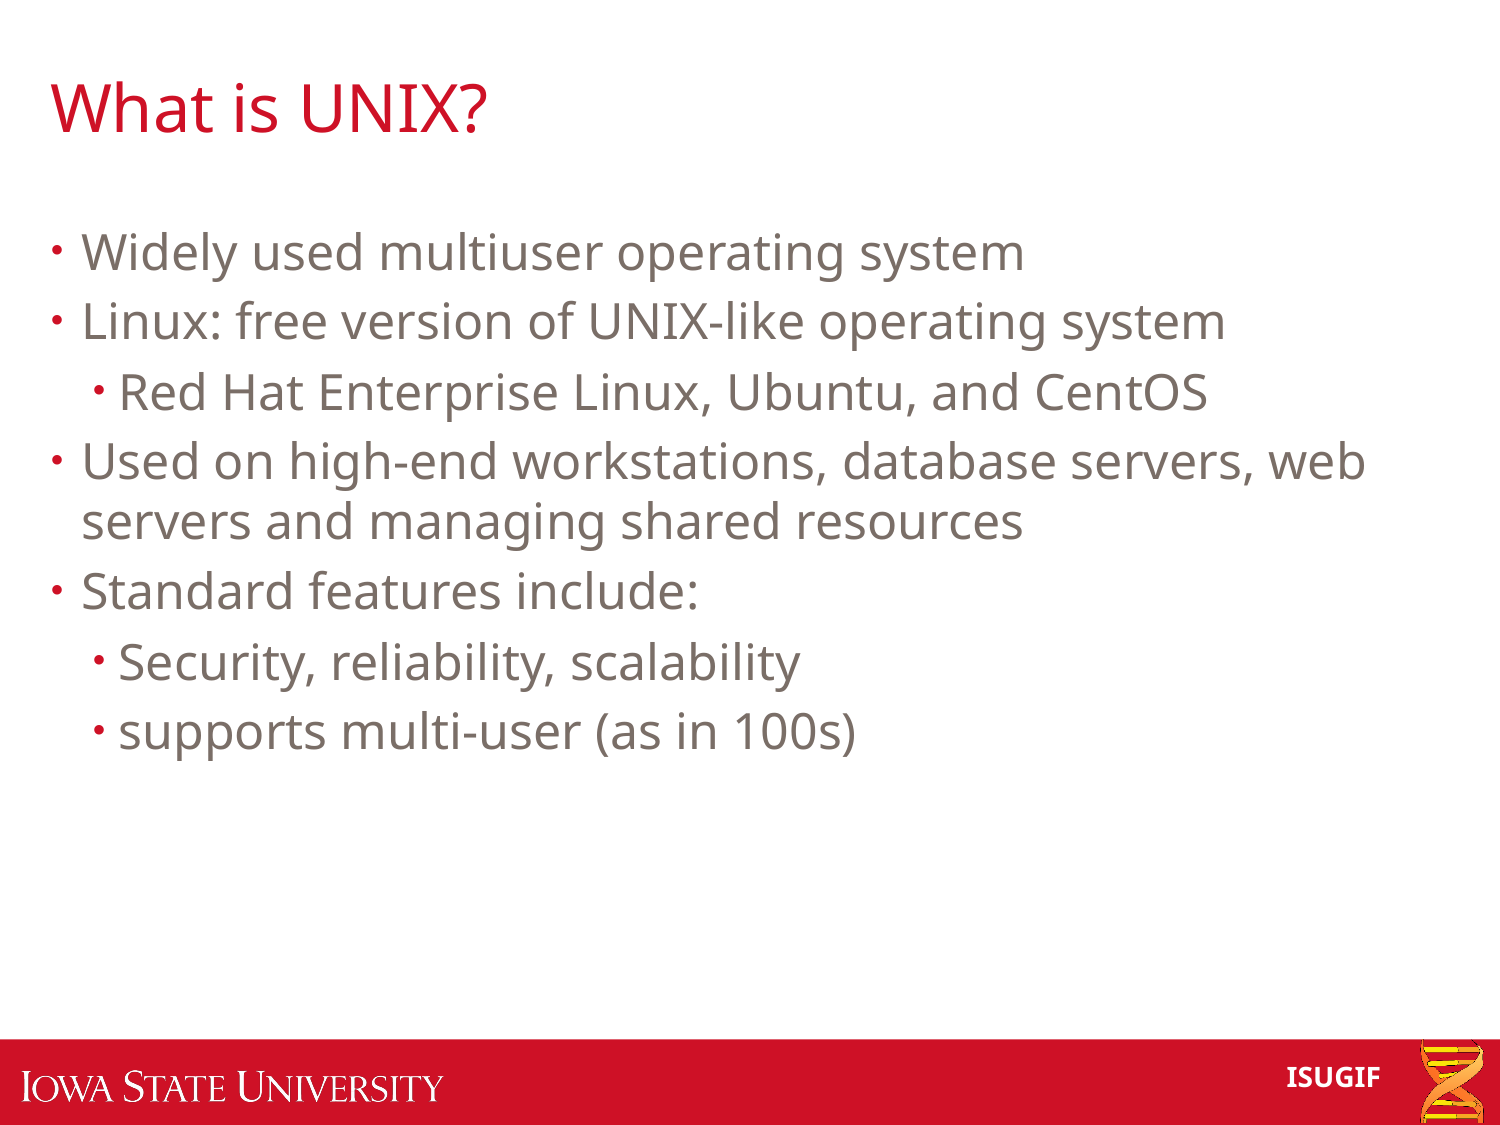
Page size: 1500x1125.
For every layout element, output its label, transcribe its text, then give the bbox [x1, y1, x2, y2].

title What is UNIX? [34, 12, 1311, 201]
picture [1413, 1039, 1491, 1125]
list Widely used multiuser operating system Linux: free version of UNIX-like operating system Red Hat Enterprise Linux, Ubuntu, and CentOS Used on high-end workstations, database servers, web servers and managing shared resources Standard features include: Security, reliability, scalability supports multi-user (as in 100s) [34, 212, 1476, 976]
picture [21, 1070, 444, 1106]
